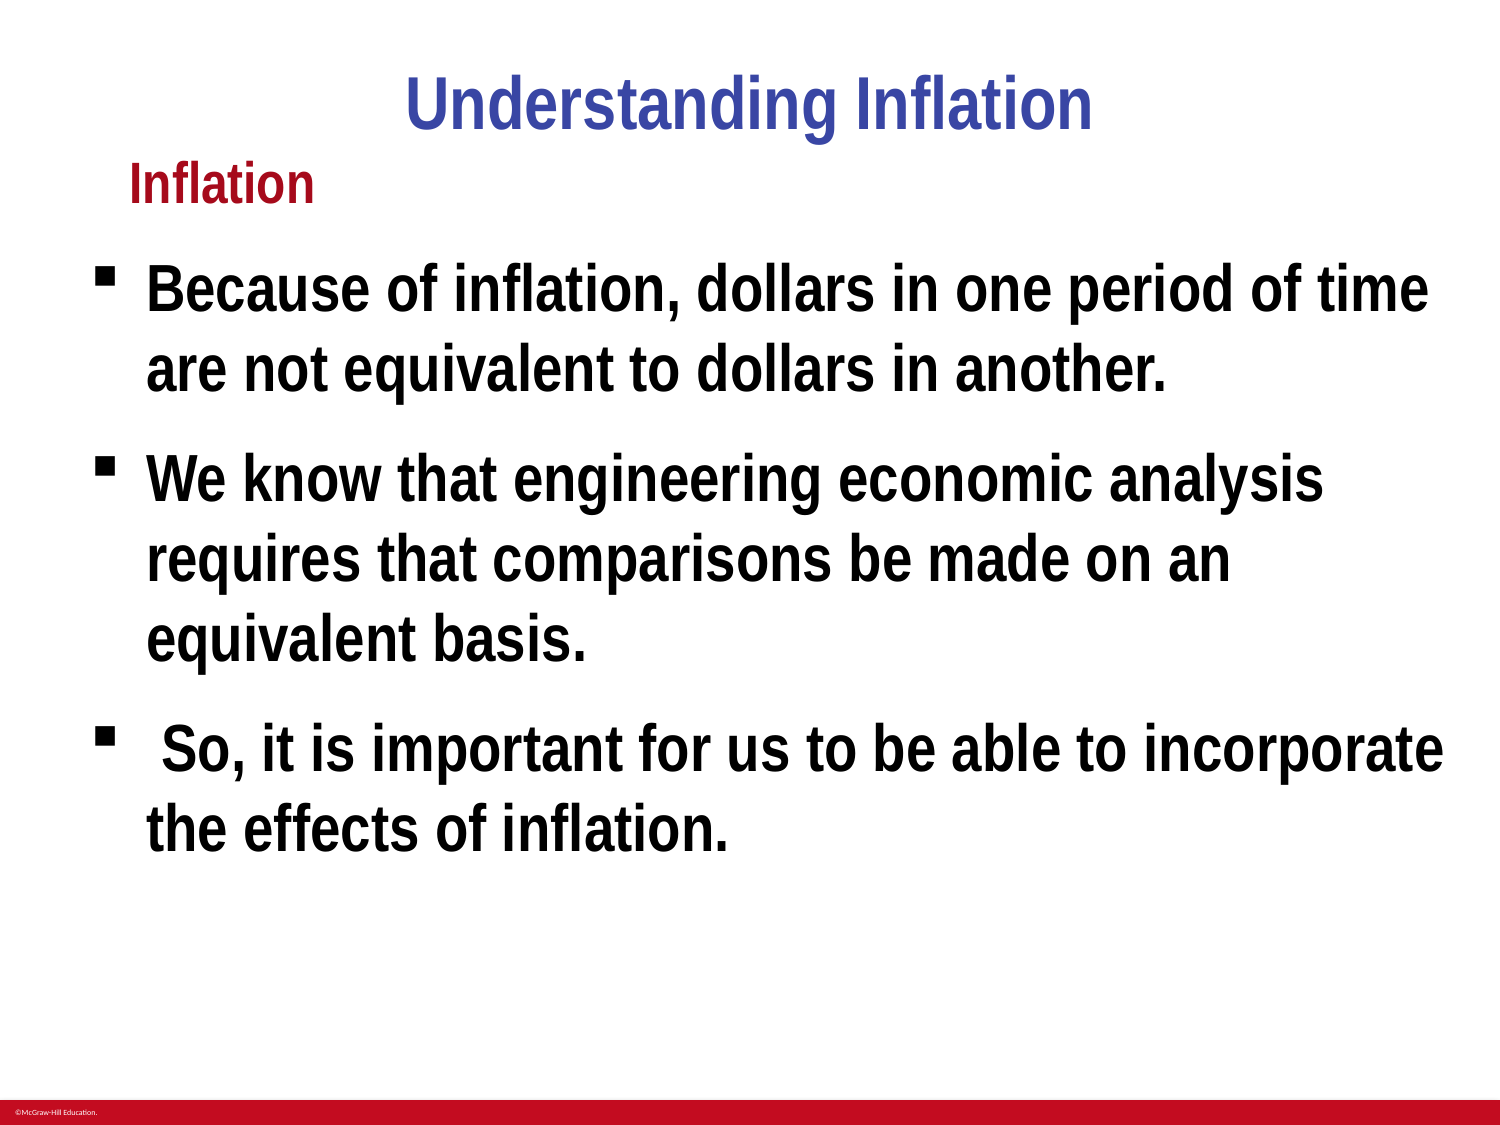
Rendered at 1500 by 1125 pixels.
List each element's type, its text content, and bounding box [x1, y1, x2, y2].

list Inflation Because of inflation, dollars in one period of time are not equivalent to dollars in another. We know that engineering economic analysis requires that comparisons be made on an equivalent basis. So, it is important for us to be able to incorporate the effects of inflation. [75, 137, 1463, 1100]
title Understanding Inflation [7, 24, 1493, 175]
